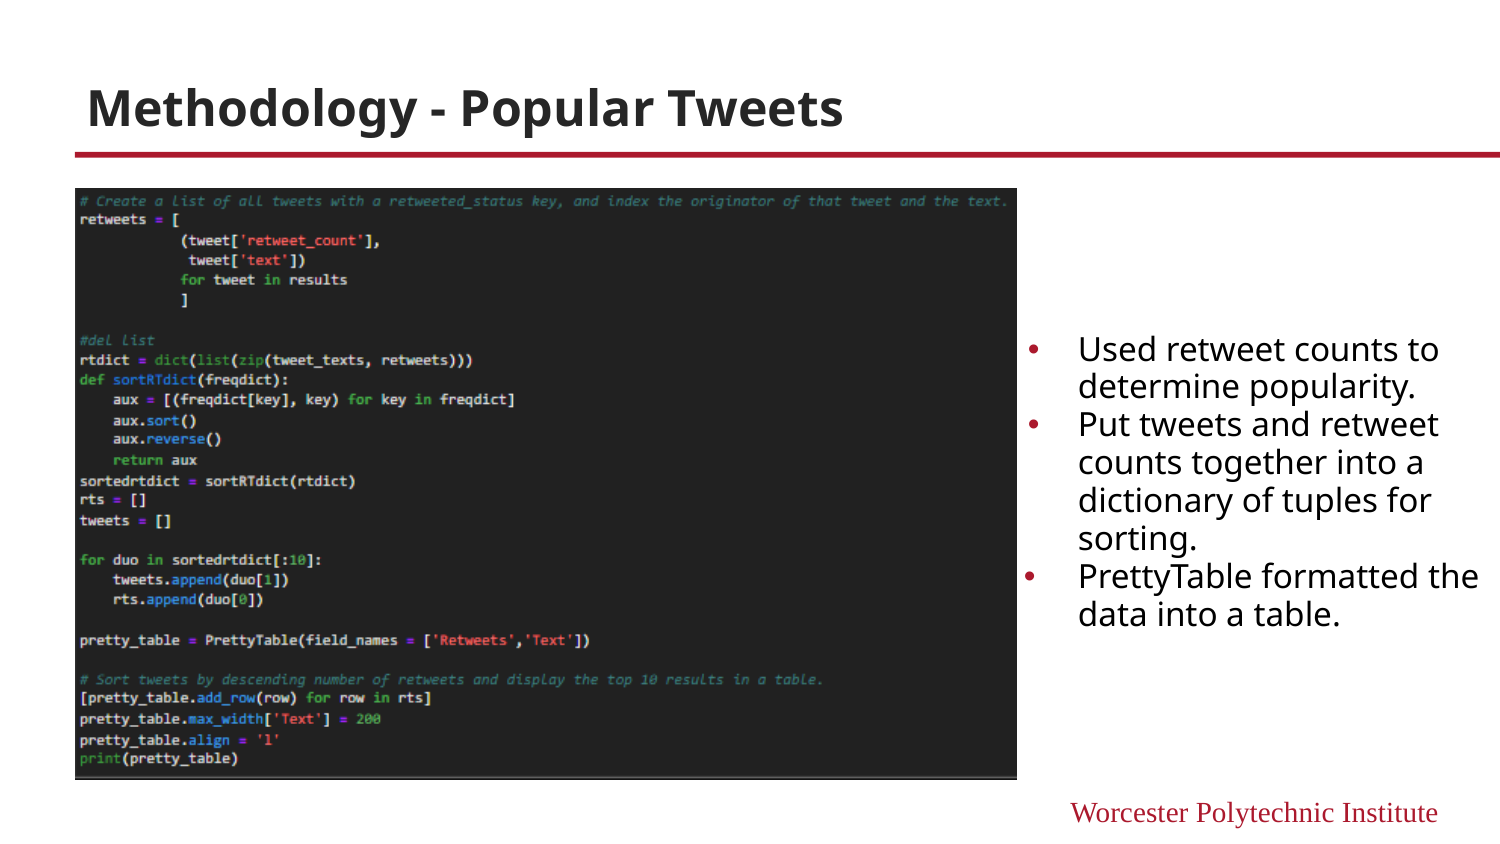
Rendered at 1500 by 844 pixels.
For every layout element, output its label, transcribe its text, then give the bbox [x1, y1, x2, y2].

picture [74, 188, 1017, 780]
title Methodology - Popular Tweets [75, 43, 1425, 142]
list Used retweet counts to determine popularity. Put tweets and retweet counts together into a dictionary of tuples for sorting. PrettyTable formatted the data into a table. [1021, 325, 1500, 643]
